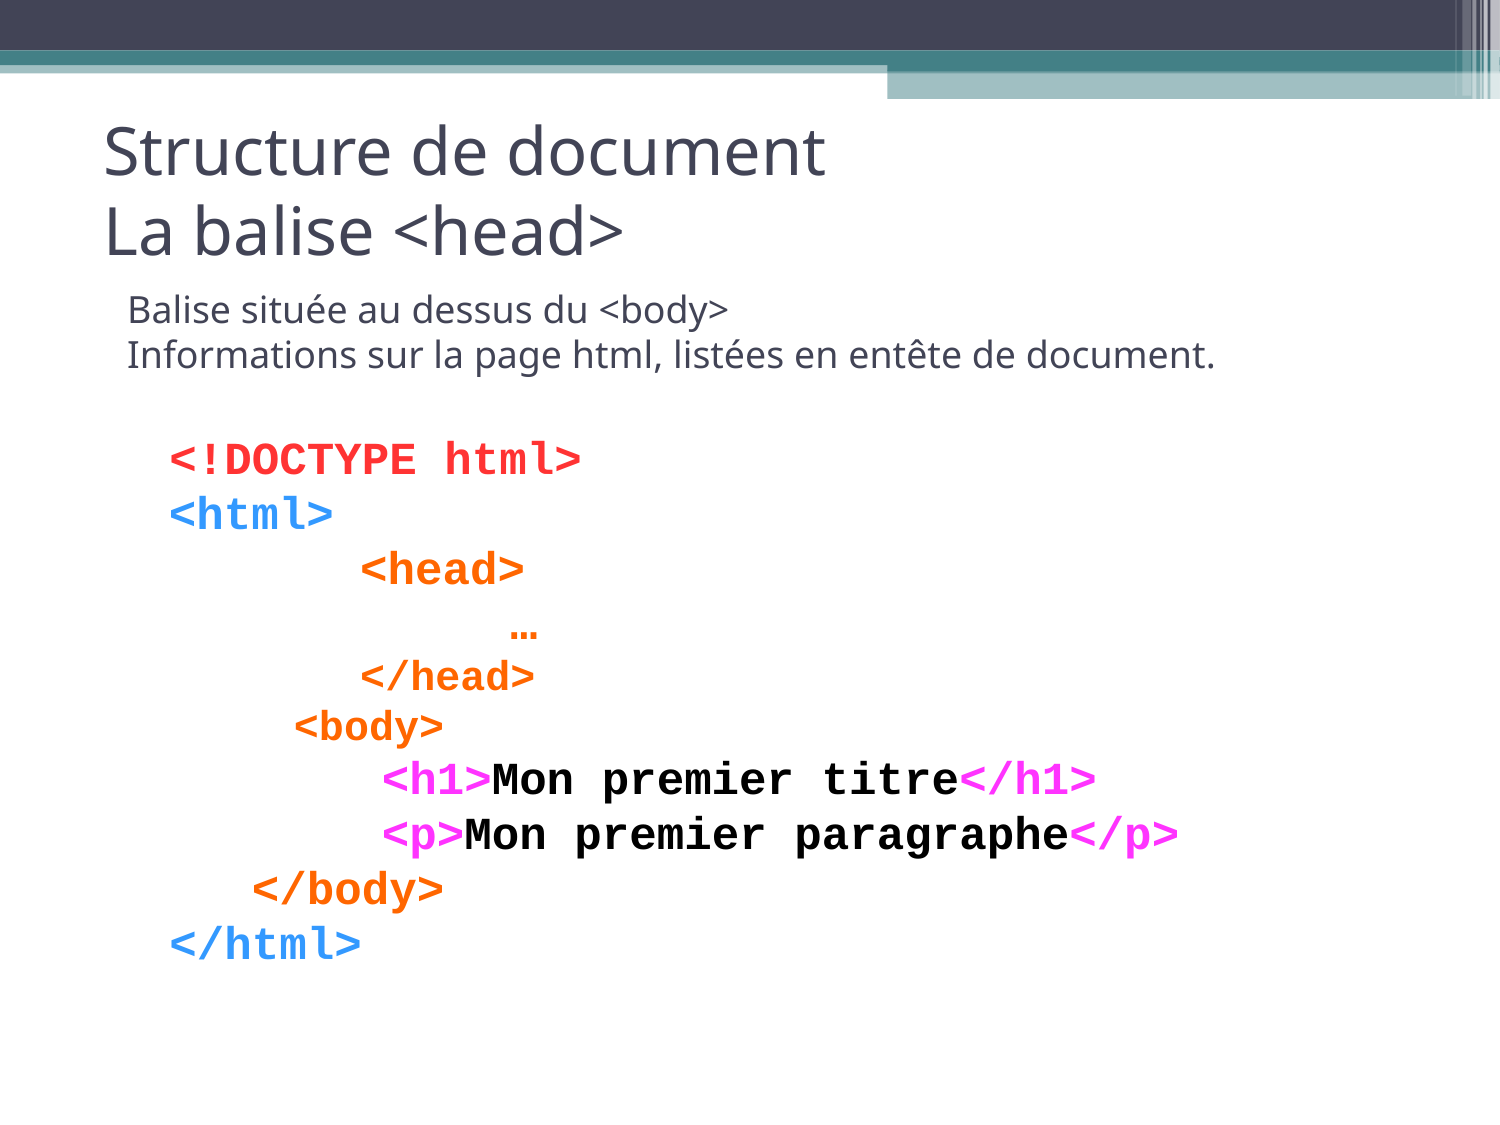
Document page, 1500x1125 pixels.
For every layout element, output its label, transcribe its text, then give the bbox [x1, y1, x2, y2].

text_box <!DOCTYPE html> <html> <head> … </head> <body> <h1>Mon premier titre</h1> <p>Mon premier paragraphe</p> </body> </html> [135, 420, 1447, 1032]
text_box Structure de document La balise <head> [88, 101, 1438, 277]
text_box Balise située au dessus du <body> Informations sur la page html, listées en entête de document. [112, 278, 1190, 384]
